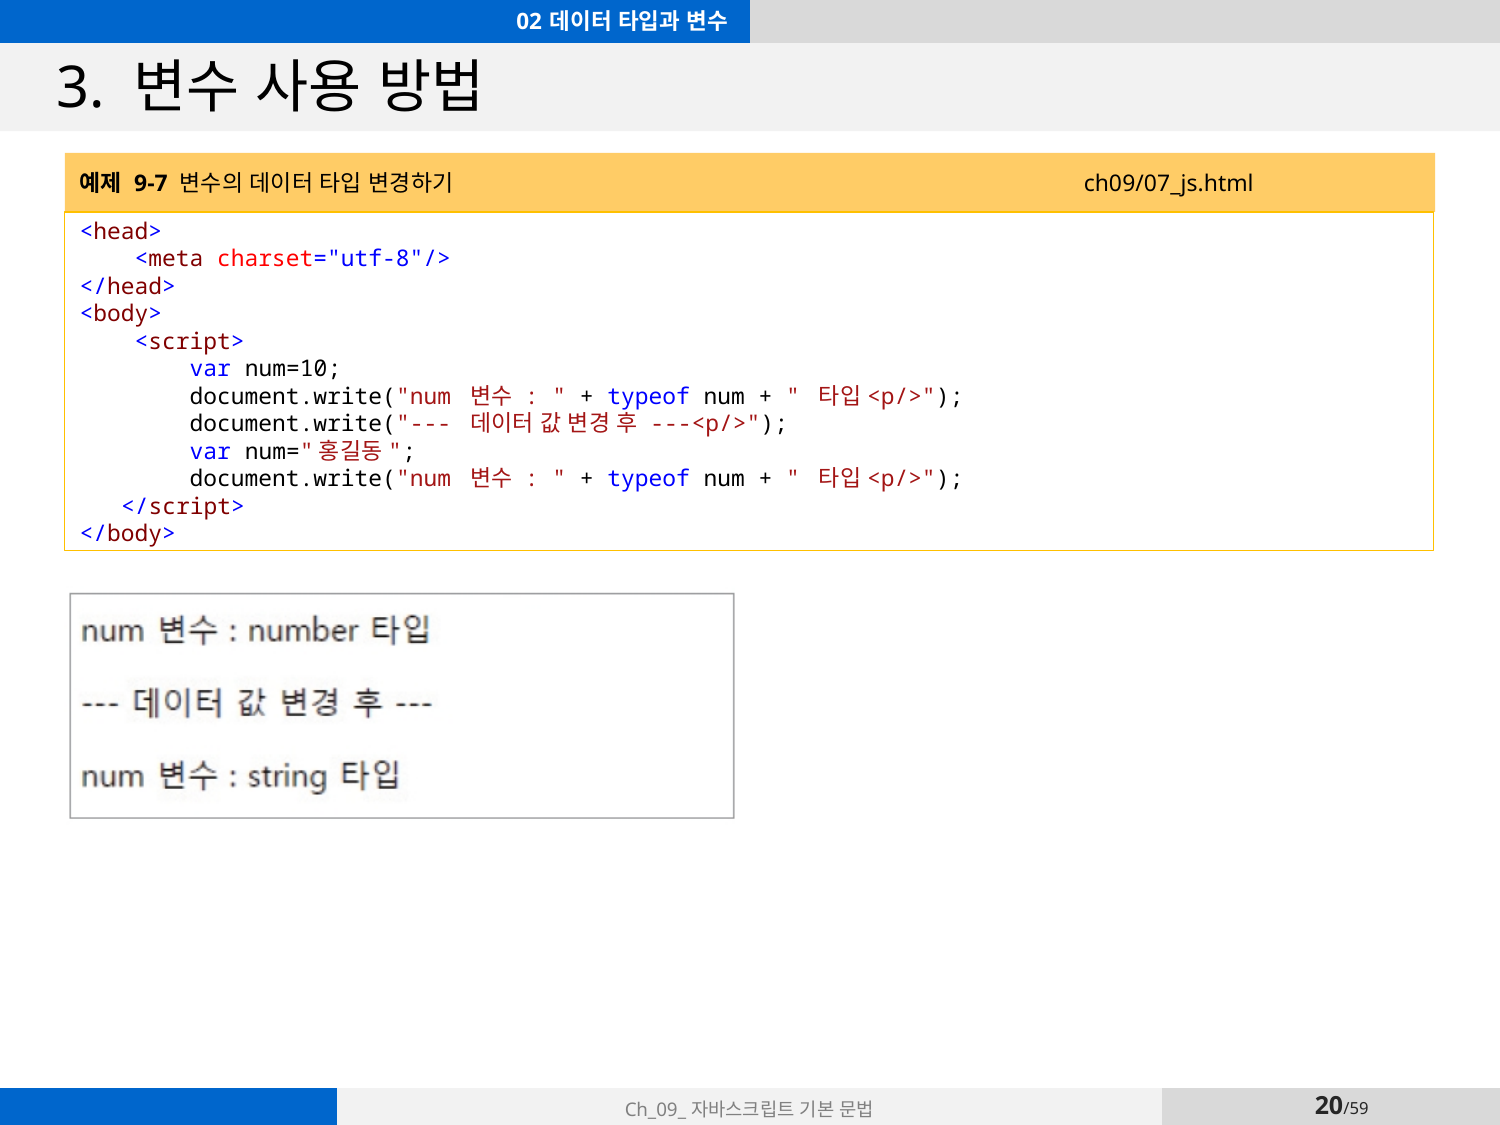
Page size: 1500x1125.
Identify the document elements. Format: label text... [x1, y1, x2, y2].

text_box 예제 9-7 변수의 데이터 타입 변경하기 ch09/07_js.html [63, 151, 1437, 214]
text_box <head> <meta charset="utf-8"/> </head> <body> <script> var num=10; document.write("num 변수 : " + typeof num + " 타입<p/>"); document.write("--- 데이터 값 변경 후 ---<p/>"); var num="홍길동"; document.write("num 변수 : " + typeof num + " 타입<p/>"); </script> </body> [63, 210, 1436, 553]
text_box 02 데이터 타입과 변수 [0, 0, 743, 43]
picture [64, 585, 739, 829]
title 3. 변수 사용 방법 [41, 42, 1459, 128]
